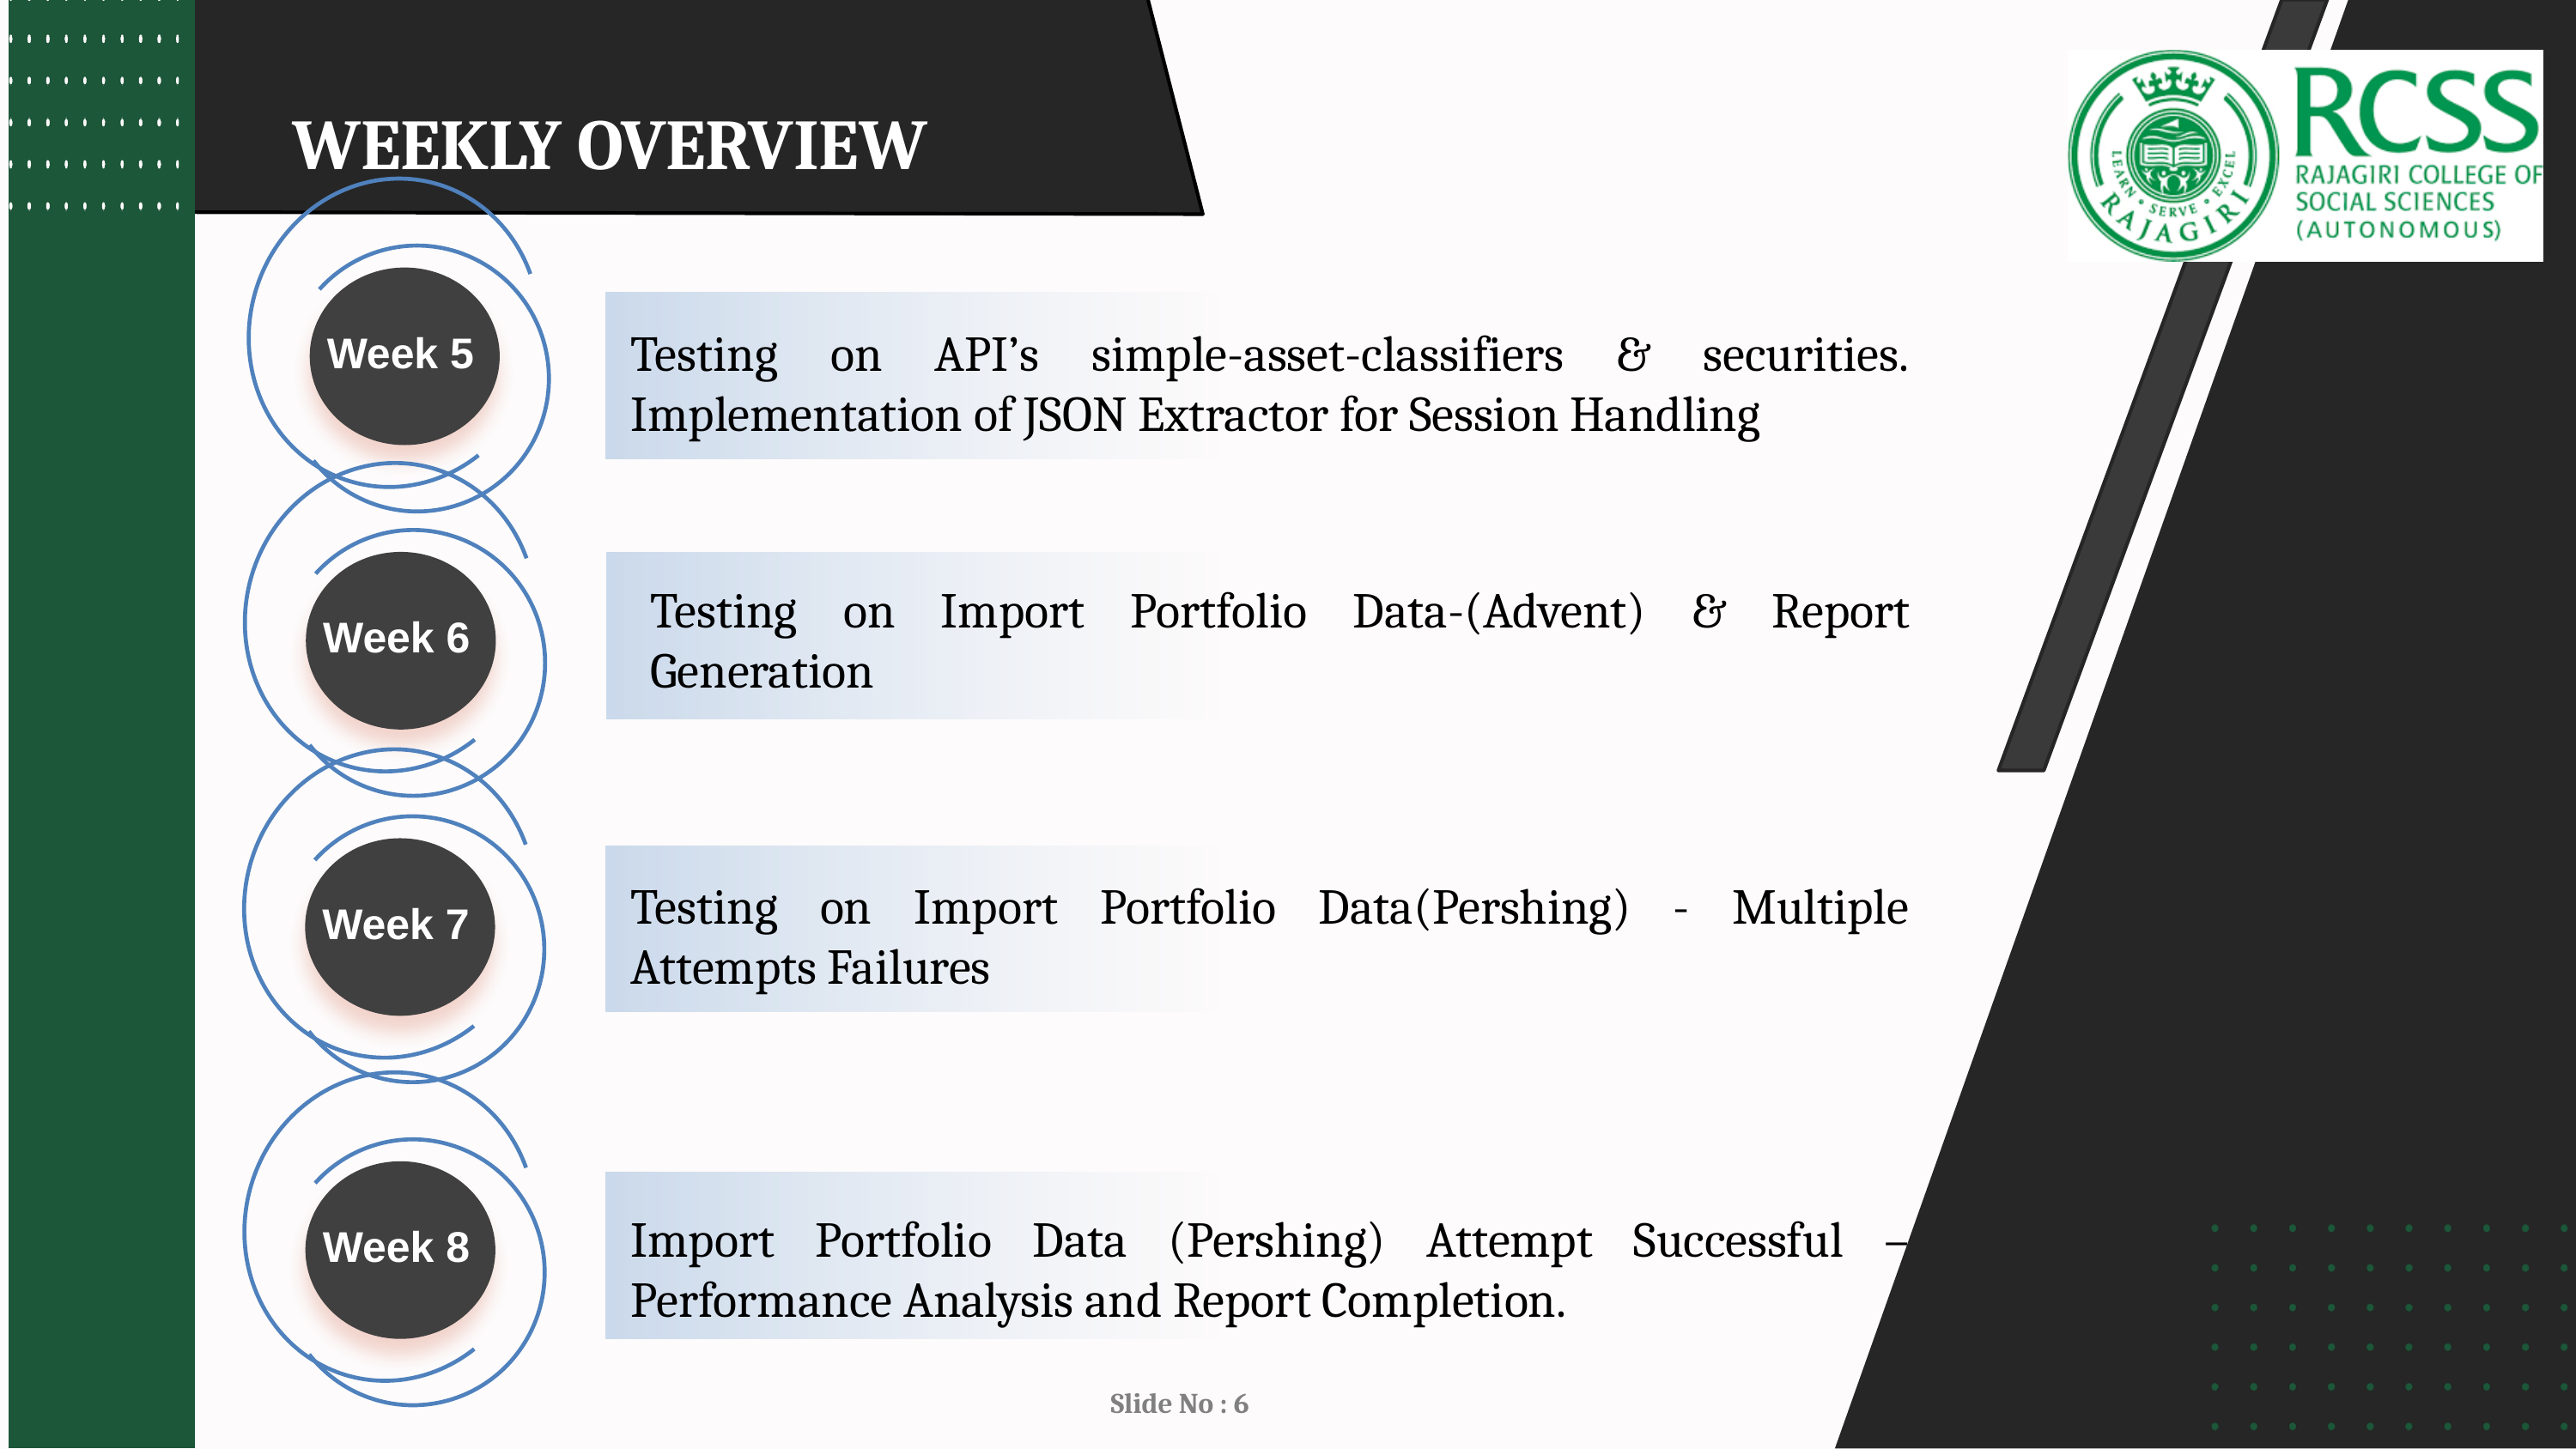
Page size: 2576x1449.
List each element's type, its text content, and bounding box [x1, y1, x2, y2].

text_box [244, 748, 545, 1082]
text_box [245, 462, 545, 748]
text_box [200, 0, 1205, 216]
text_box [605, 844, 1407, 1014]
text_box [245, 1088, 545, 1406]
text_box Testing on Import Portfolio Data(Pershing) - Multiple Attempts Failures [630, 869, 1911, 995]
text_box [2262, 0, 2330, 48]
text_box [605, 551, 1407, 720]
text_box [8, 0, 195, 1449]
text_box Testing on API’s simple-asset-classifiers & securities. Implementation of JSON Extractor for Session Handling [630, 316, 1911, 441]
text_box [1832, 0, 2576, 1449]
text_box Slide No : 6 [1030, 1379, 1331, 1431]
picture [2067, 50, 2543, 262]
text_box WEEKLY OVERVIEW [292, 65, 1092, 185]
text_box [1996, 269, 2231, 773]
text_box Testing on Import Portfolio Data-(Advent) & Report Generation [650, 573, 1911, 699]
text_box [605, 291, 1407, 461]
text_box Import Portfolio Data (Pershing) Attempt Successful – Performance Analysis and Report Completion. [630, 1185, 1911, 1328]
text_box [605, 1171, 1407, 1341]
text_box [249, 177, 550, 468]
text_box [2211, 1224, 2568, 1431]
